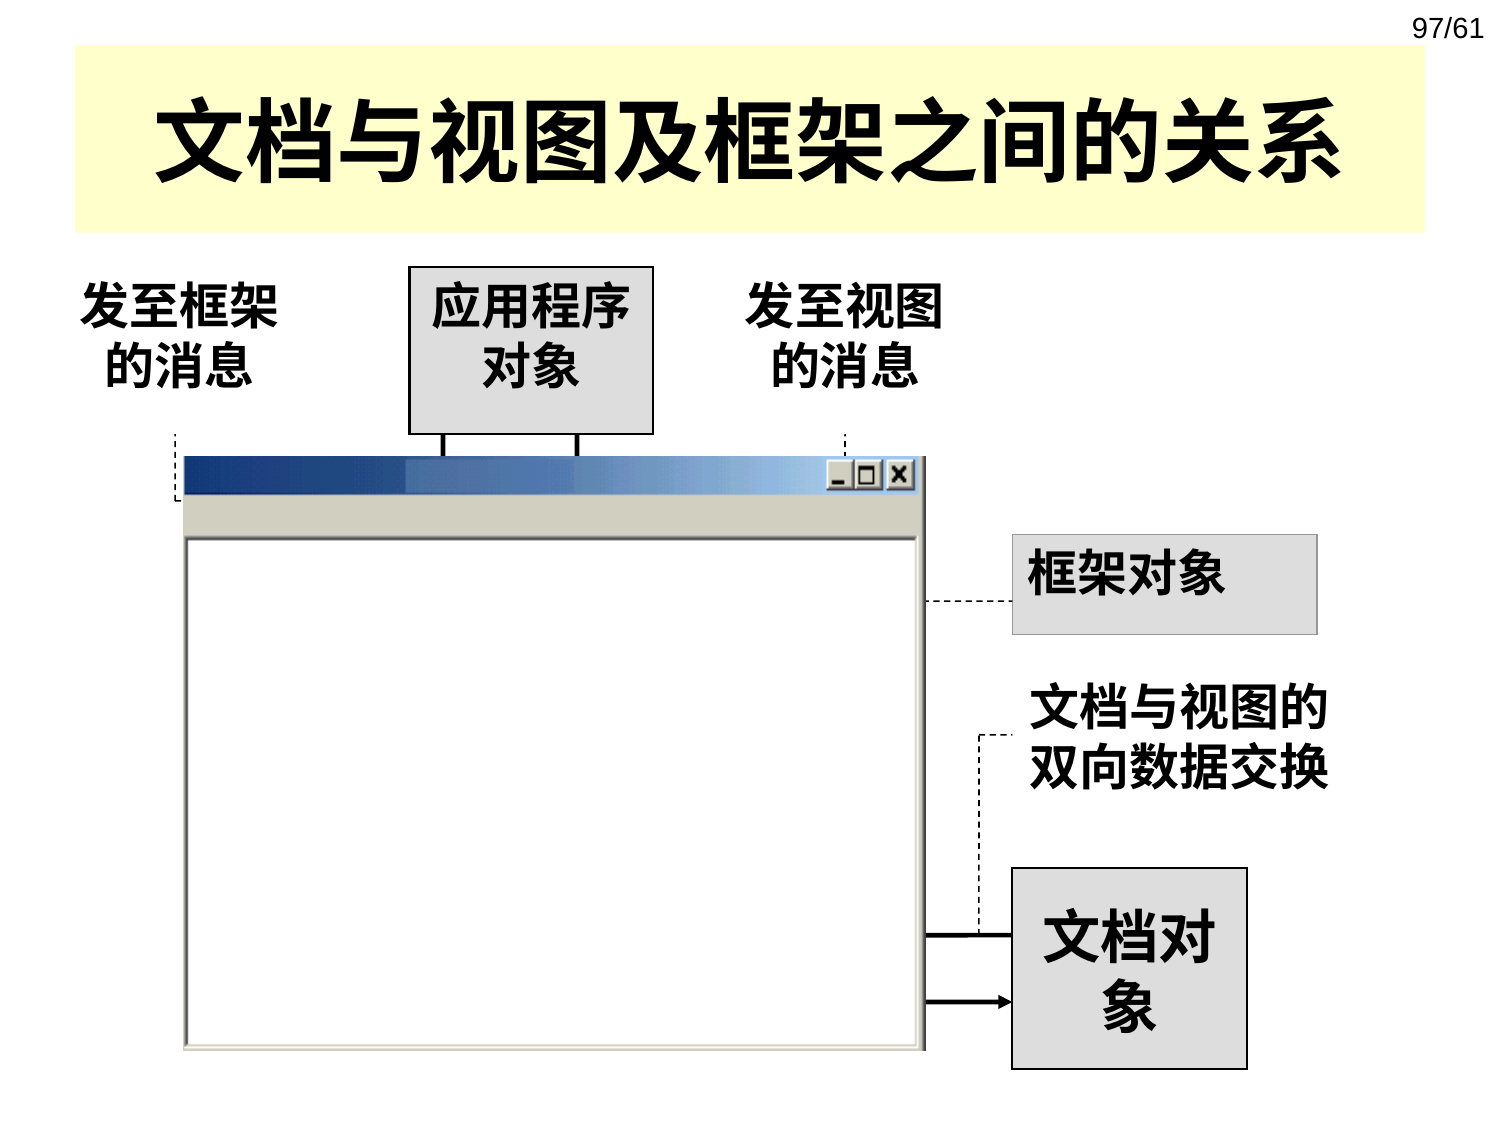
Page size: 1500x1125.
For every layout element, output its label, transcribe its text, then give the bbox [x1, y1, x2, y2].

title 文档与视图及框架之间的关系 [75, 45, 1425, 233]
picture [182, 455, 927, 1051]
slide_number 97/61 [1364, 1, 1500, 80]
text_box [40, 266, 1348, 1069]
